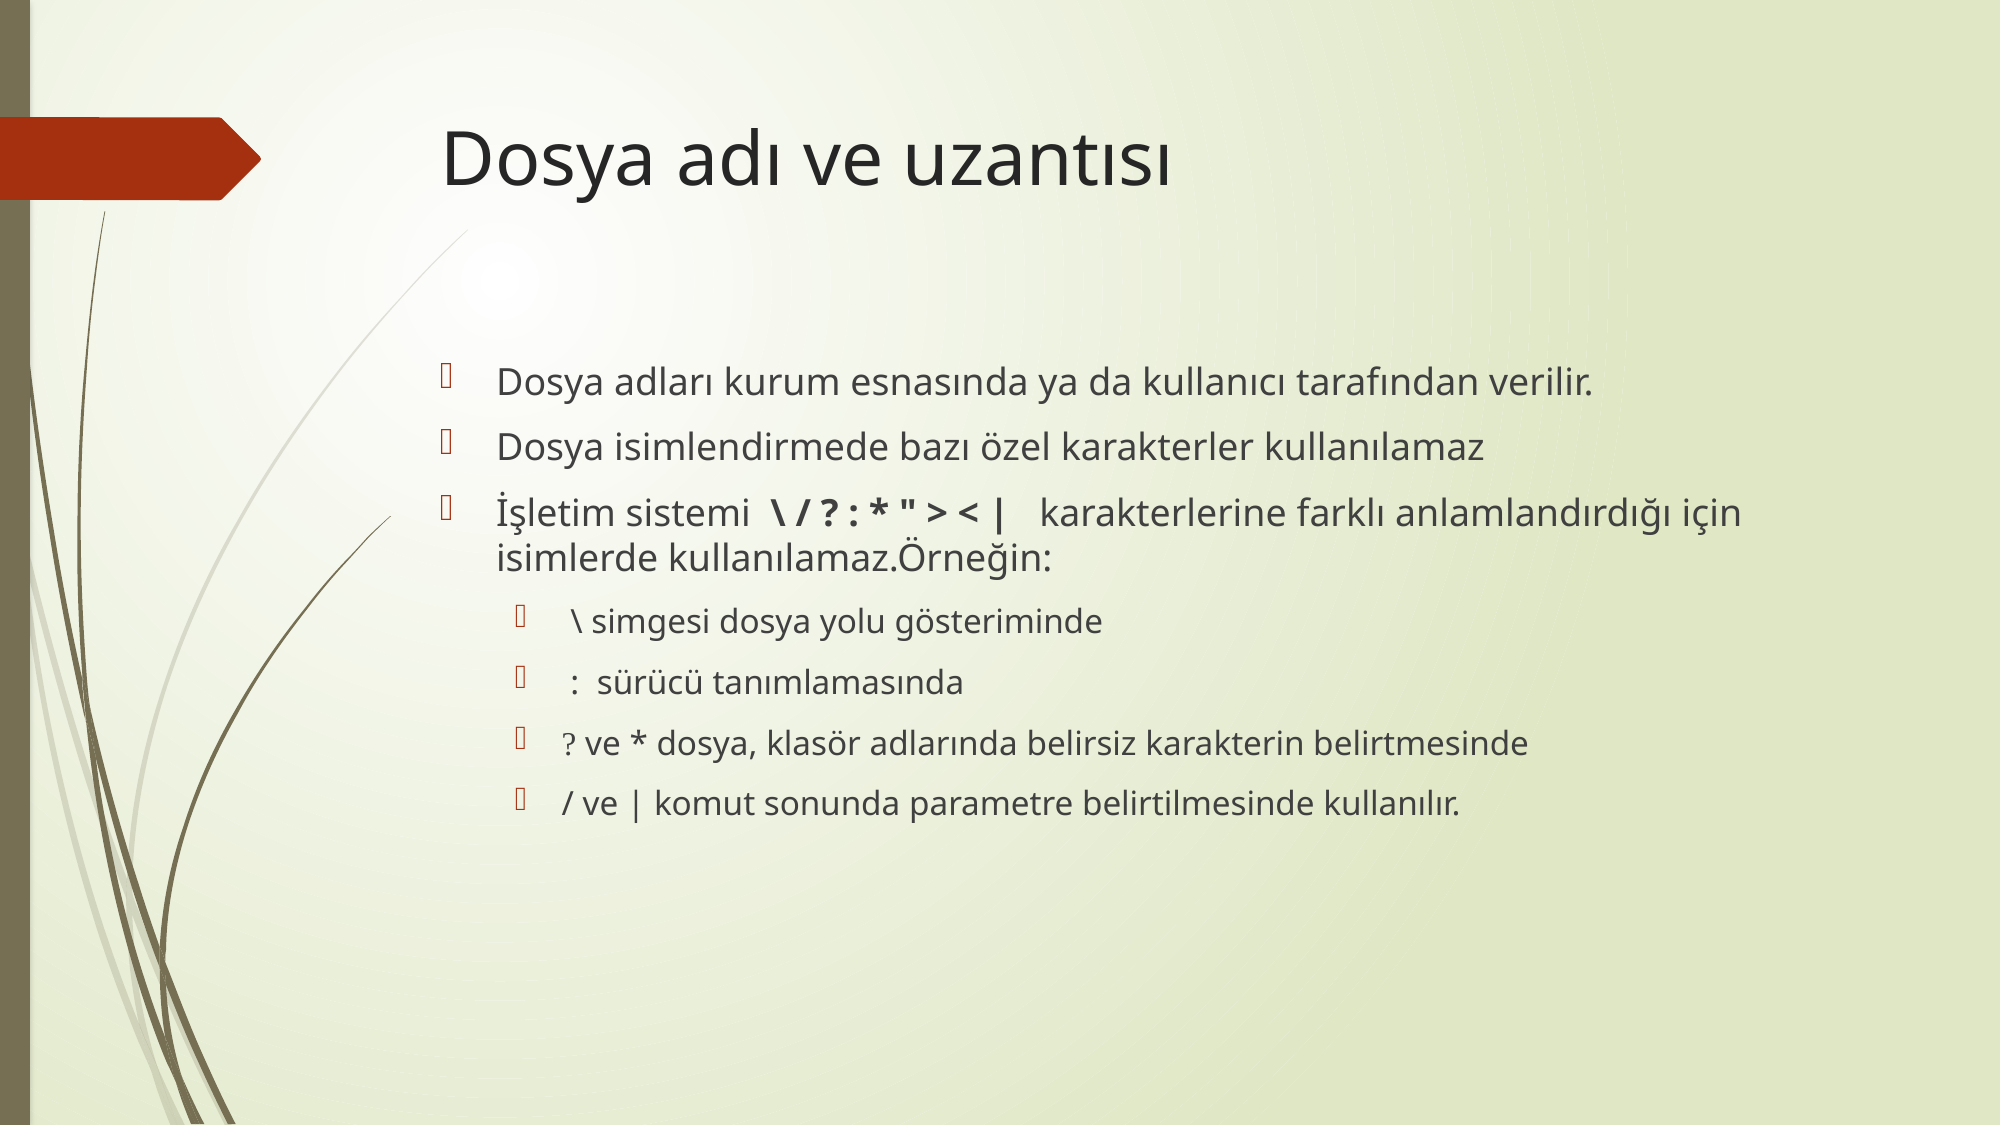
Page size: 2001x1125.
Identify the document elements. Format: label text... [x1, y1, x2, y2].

list Dosya adları kurum esnasında ya da kullanıcı tarafından verilir. Dosya isimlendirmede bazı özel karakterler kullanılamaz İşletim sistemi \ / ? : * " > < | karakterlerine farklı anlamlandırdığı için isimlerde kullanılamaz.Örneğin: \ simgesi dosya yolu gösteriminde : sürücü tanımlamasında ? ve * dosya, klasör adlarında belirsiz karakterin belirtmesinde / ve | komut sonunda parametre belirtilmesinde kullanılır. [424, 350, 1888, 970]
title Dosya adı ve uzantısı [425, 102, 1888, 313]
